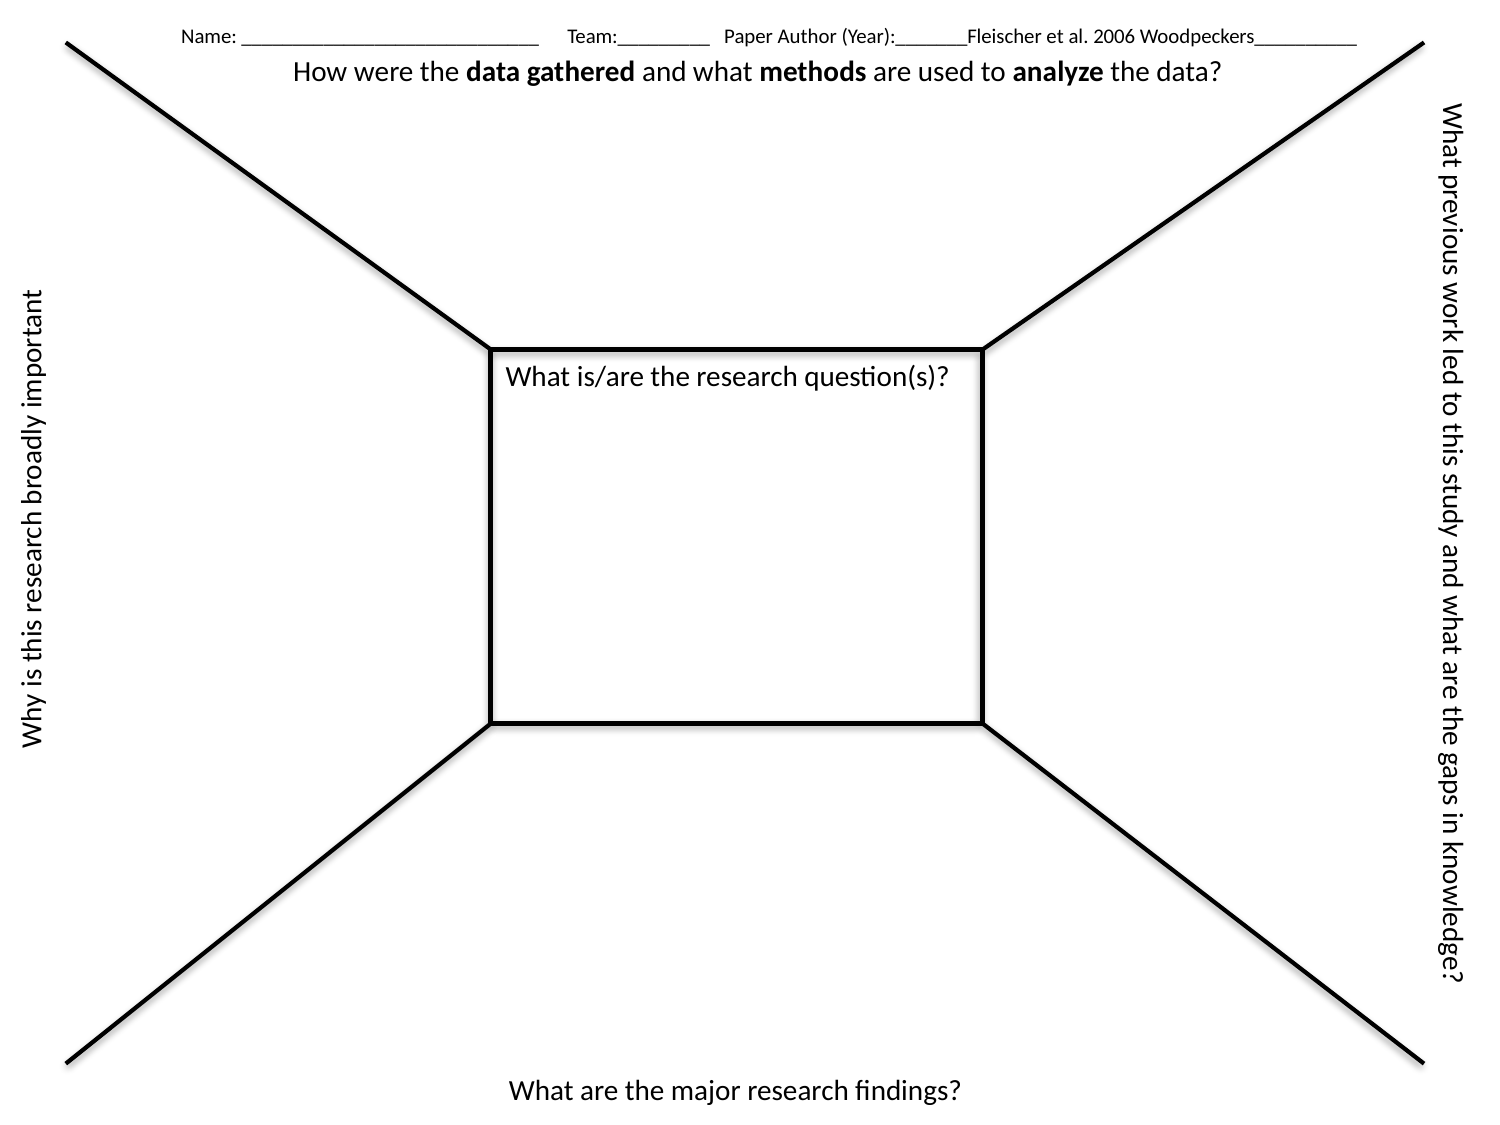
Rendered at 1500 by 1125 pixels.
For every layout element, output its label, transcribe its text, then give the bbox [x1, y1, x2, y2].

text_box What are the major research findings? [494, 1063, 978, 1114]
text_box How were the data gathered and what methods are used to analyze the data? [495, 56, 977, 95]
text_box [982, 723, 1425, 1064]
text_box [982, 42, 1425, 350]
text_box [490, 349, 983, 724]
text_box What previous work led to this study and what are the gaps in knowledge? [1429, 88, 1480, 999]
text_box Name: _____________________________ Team:_________ Paper Author (Year):_______Fleischer et al. 2006 Woodpeckers__________ [166, 15, 1373, 56]
text_box Why is this research broadly important [4, 268, 55, 763]
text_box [65, 723, 491, 1064]
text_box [65, 42, 491, 350]
